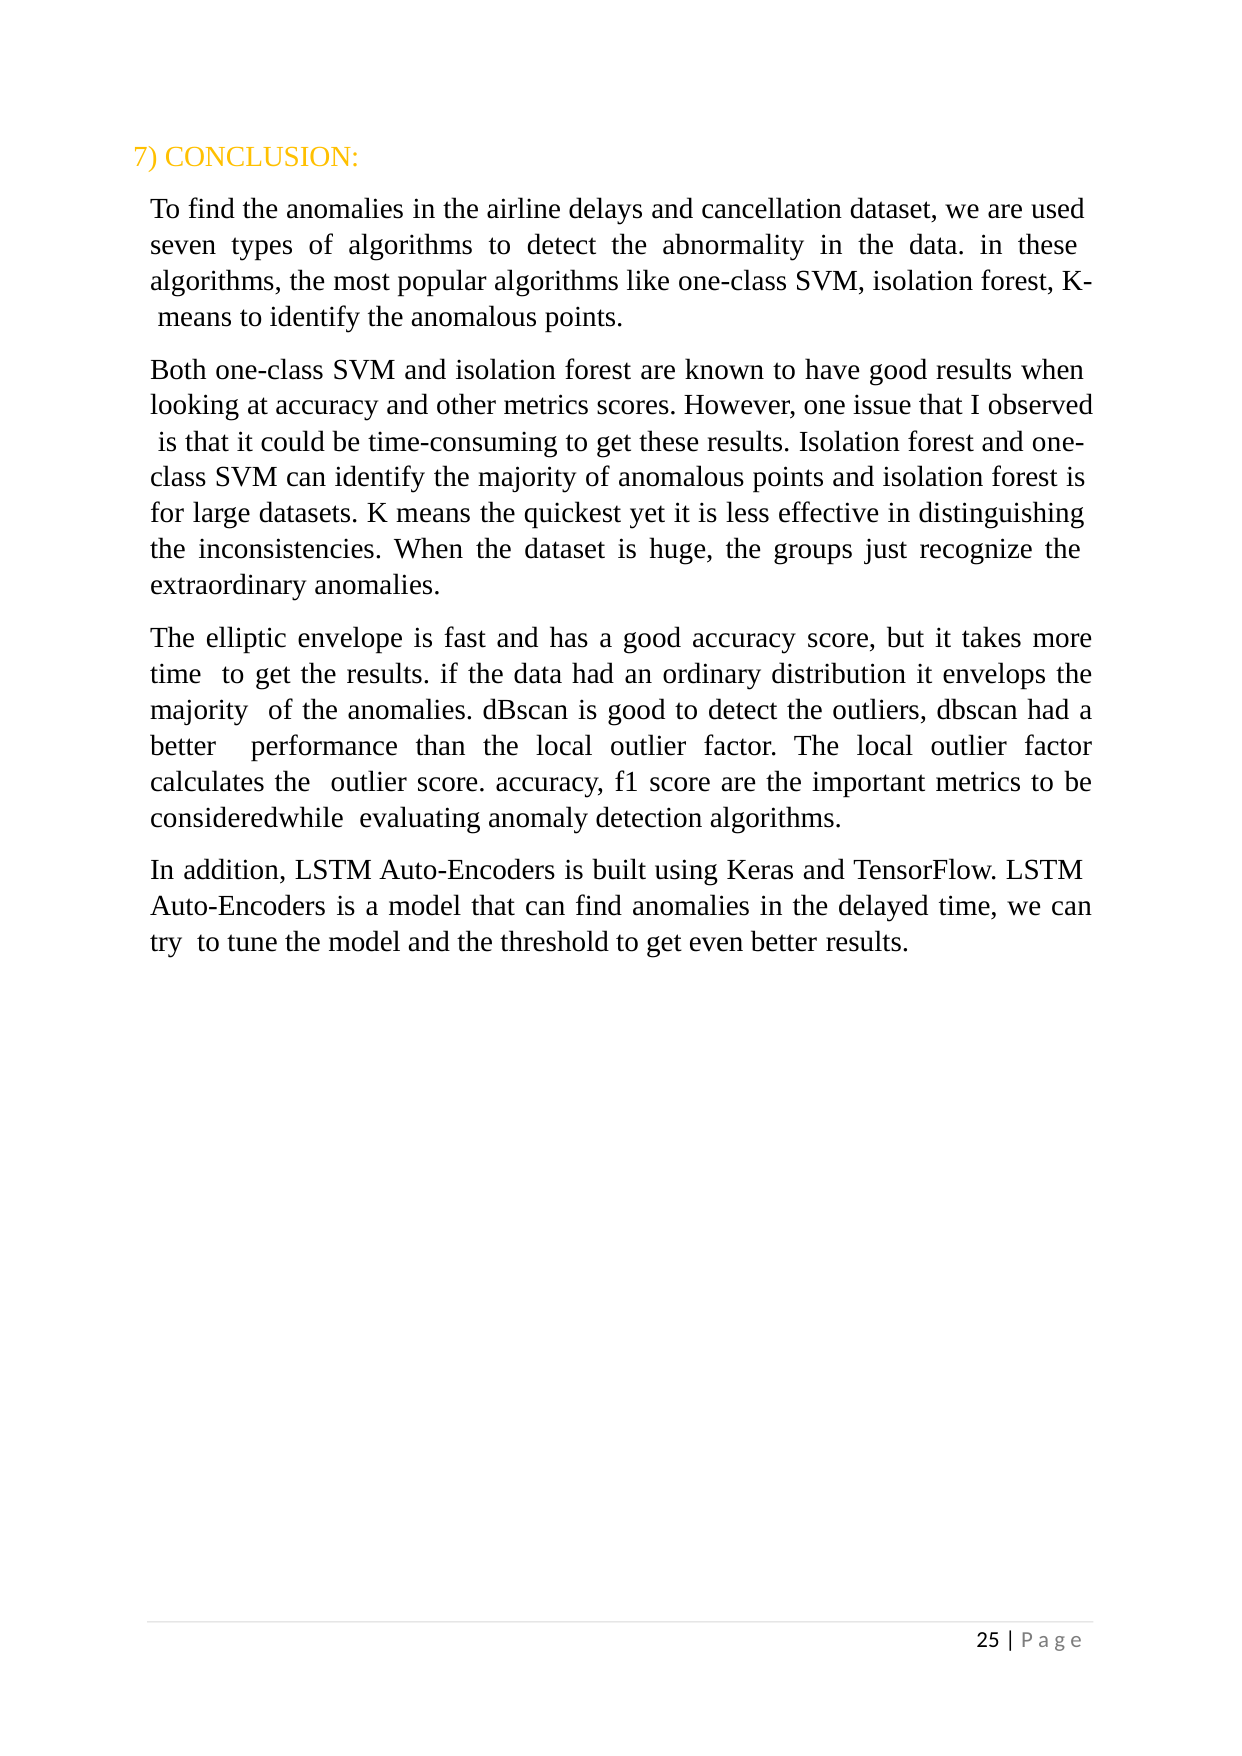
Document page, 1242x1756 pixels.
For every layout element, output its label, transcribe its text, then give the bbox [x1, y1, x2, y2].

text_box 7) CONCLUSION: To find the anomalies in the airline delays and cancellation dataset, we are used seven types of algorithms to detect the abnormality in the data. in these algorithms, the most popular algorithms like one-class SVM, isolation forest, K- means to identify the anomalous points. Both one-class SVM and isolation forest are known to have good results when looking at accuracy and other metrics scores. However, one issue that I observed is that it could be time-consuming to get these results. Isolation forest and one- class SVM can identify the majority of anomalous points and isolation forest is for large datasets. K means the quickest yet it is less effective in distinguishing the inconsistencies. When the dataset is huge, the groups just recognize the extraordinary anomalies. The elliptic envelope is fast and has a good accuracy score, but it takes more time to get the results. if the data had an ordinary distribution it envelops the majority of the anomalies. dBscan is good to detect the outliers, dbscan had a better performance than the local outlier factor. The local outlier factor calculates the outlier score. accuracy, f1 score are the important metrics to be consideredwhile evaluating anomaly detection algorithms. In addition, LSTM Auto-Encoders is built using Keras and TensorFlow. LSTM Auto-Encoders is a model that can find anomalies in the delayed time, we can try to tune the model and the threshold to get even better results. [130, 117, 1094, 958]
slide_number 25 | P a g e [970, 1628, 1084, 1756]
